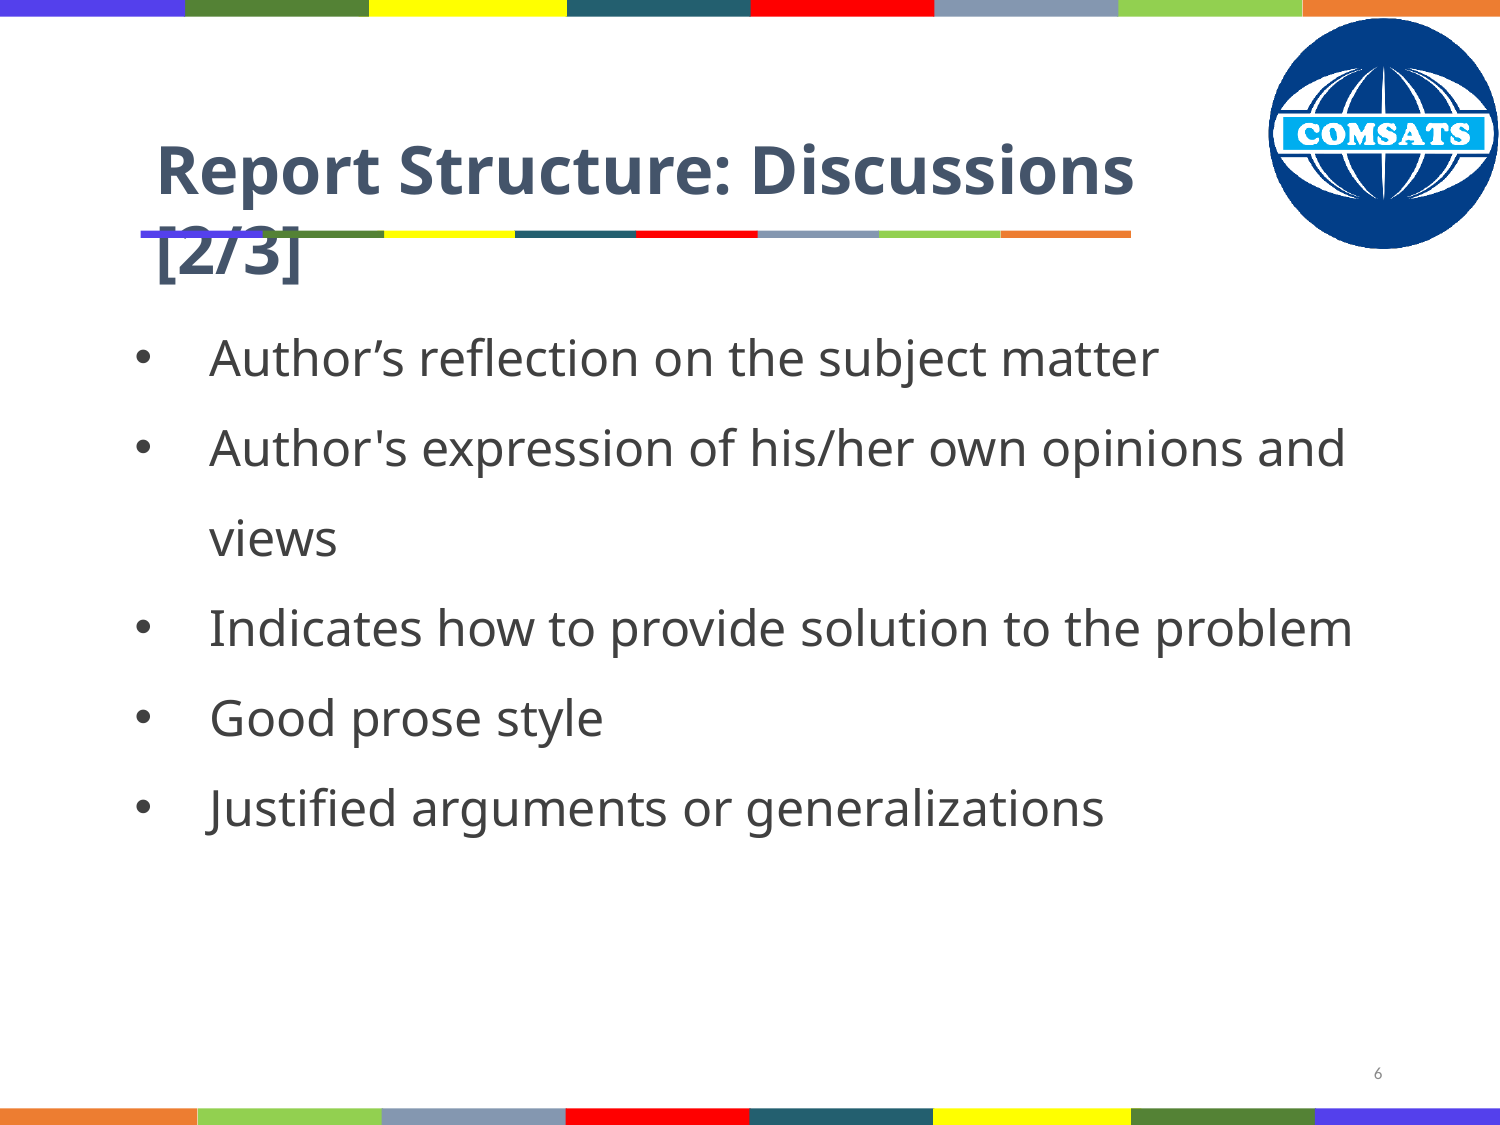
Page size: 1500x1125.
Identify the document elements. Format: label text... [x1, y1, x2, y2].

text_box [0, 1108, 1500, 1125]
text_box Author’s reflection on the subject matter Author's expression of his/her own opinions and views Indicates how to provide solution to the problem Good prose style Justified arguments or generalizations [119, 288, 1463, 844]
text_box [1222, 68, 1449, 271]
text_box Report Structure: Discussions [2/3] [140, 120, 1188, 288]
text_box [140, 230, 1131, 239]
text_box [0, 0, 1500, 17]
slide_number 6 [1060, 1042, 1398, 1103]
picture [1247, 16, 1500, 263]
